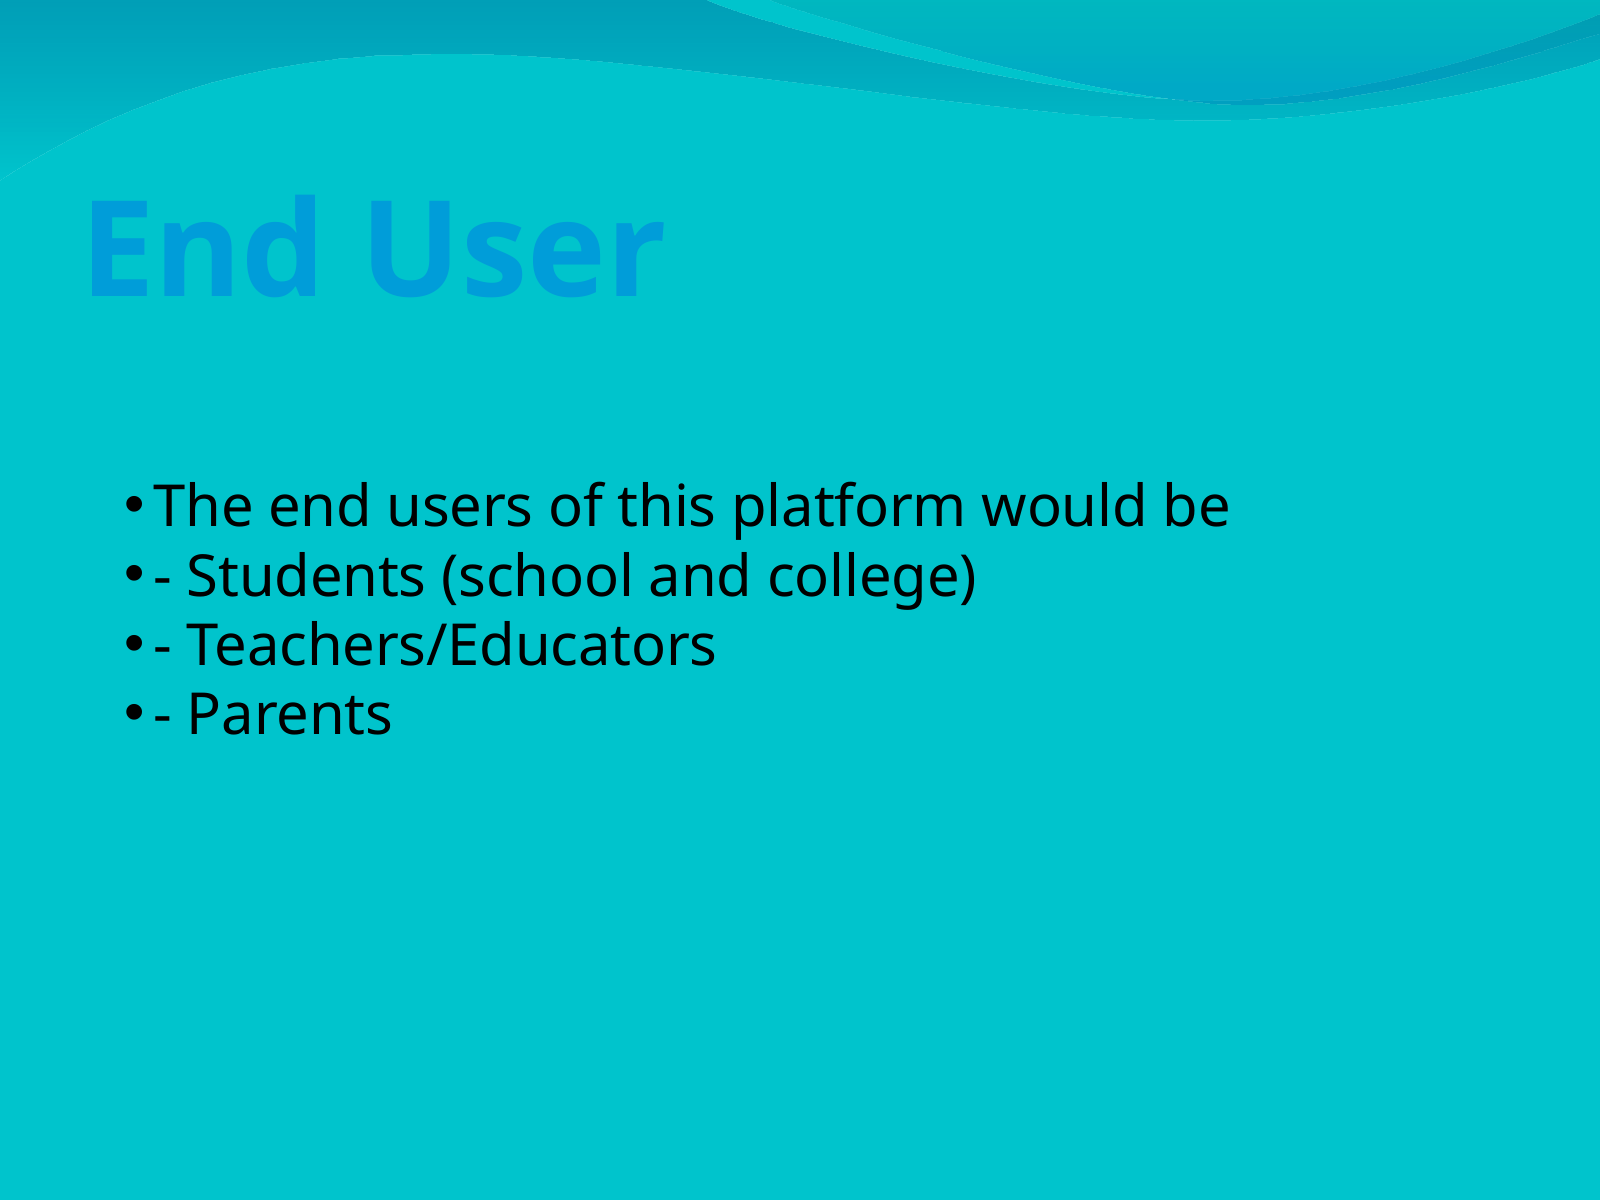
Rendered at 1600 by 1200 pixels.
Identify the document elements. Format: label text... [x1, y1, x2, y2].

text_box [79, 122, 1521, 324]
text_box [766, 0, 1600, 111]
text_box The end users of this platform would be - Students (school and college) - Teachers/Educators - Parents [94, 468, 1505, 747]
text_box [0, 0, 1600, 182]
